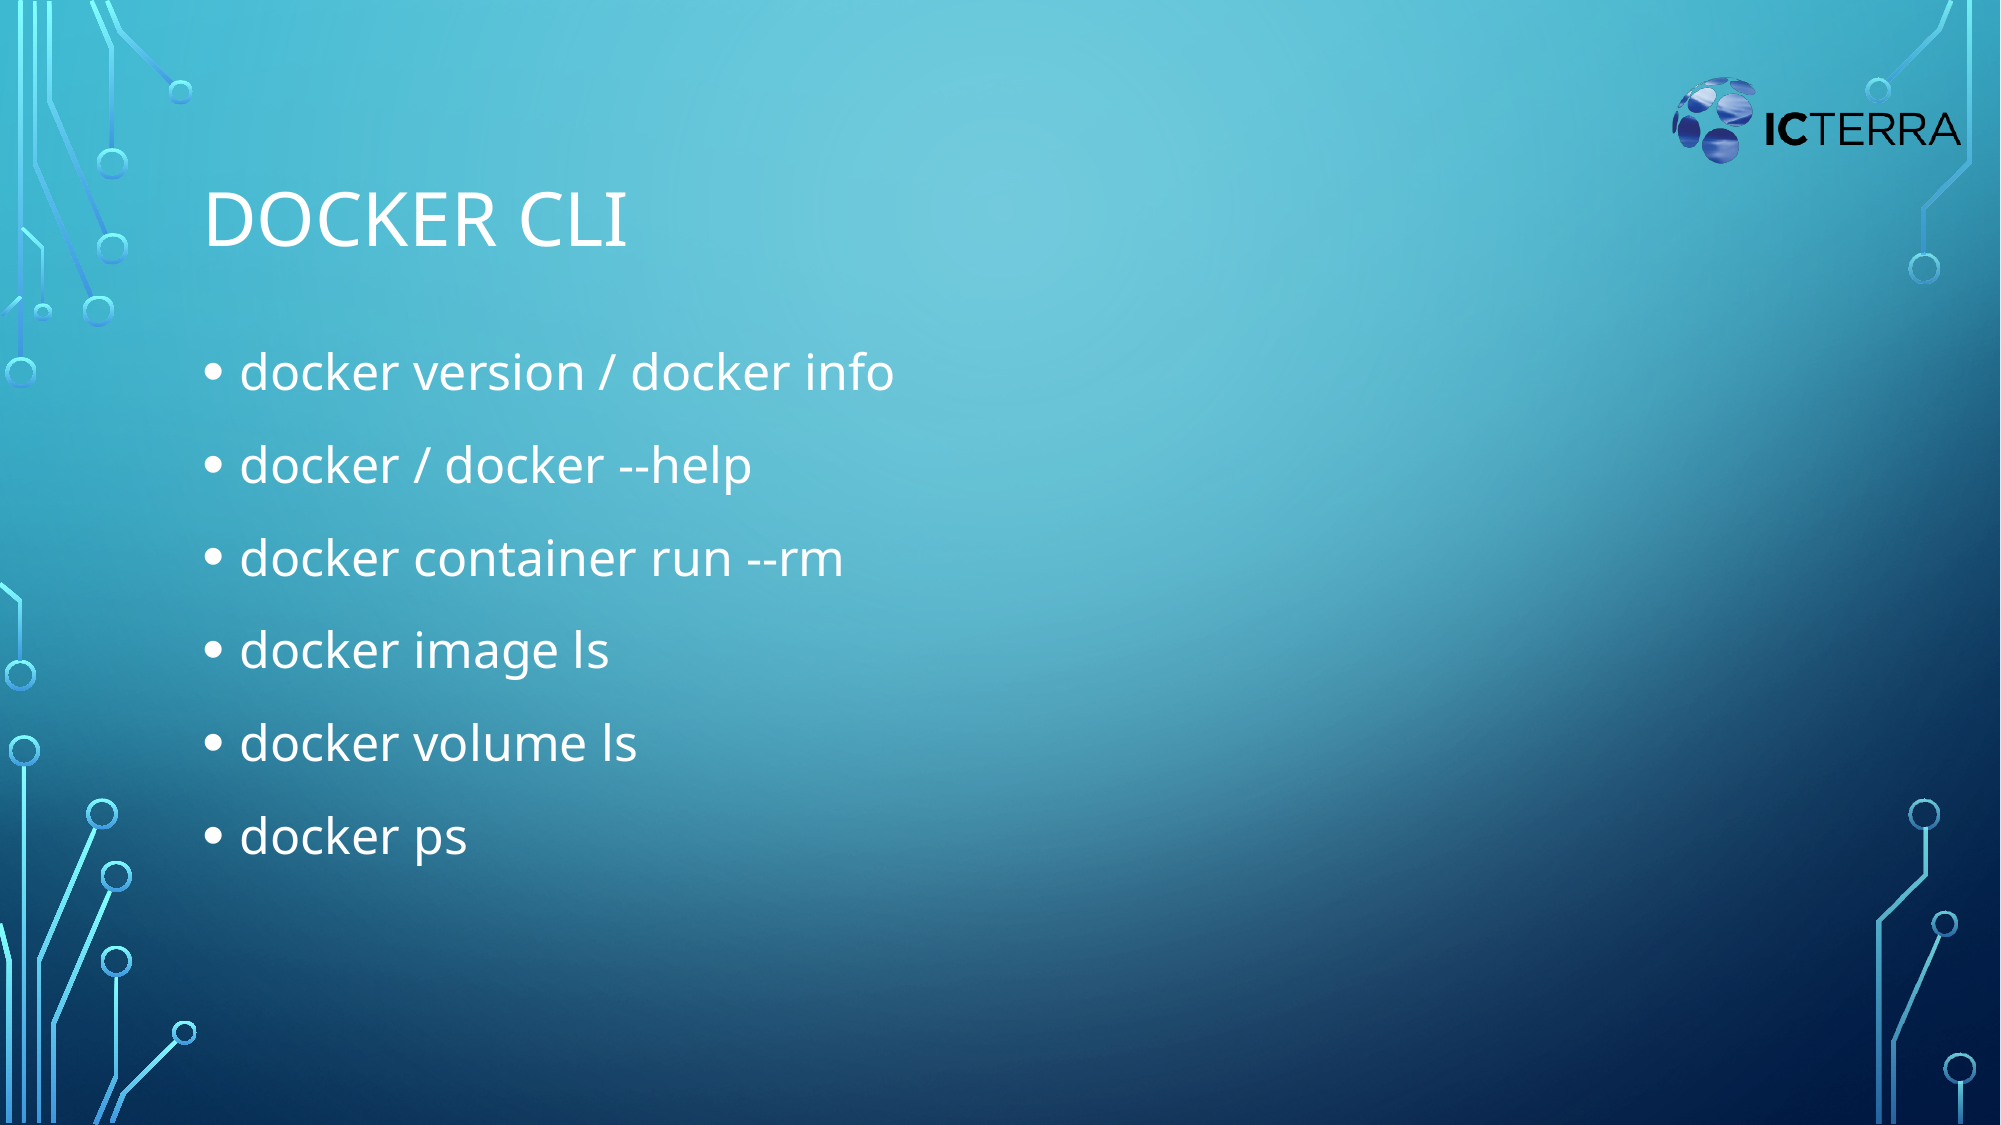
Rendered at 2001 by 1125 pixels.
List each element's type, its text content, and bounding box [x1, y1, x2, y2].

picture [1637, 0, 2000, 255]
list docker version / docker info docker / docker --help docker container run --rm docker image ls docker volume ls docker ps [187, 321, 1813, 972]
title Docker CLI [187, 101, 1813, 321]
